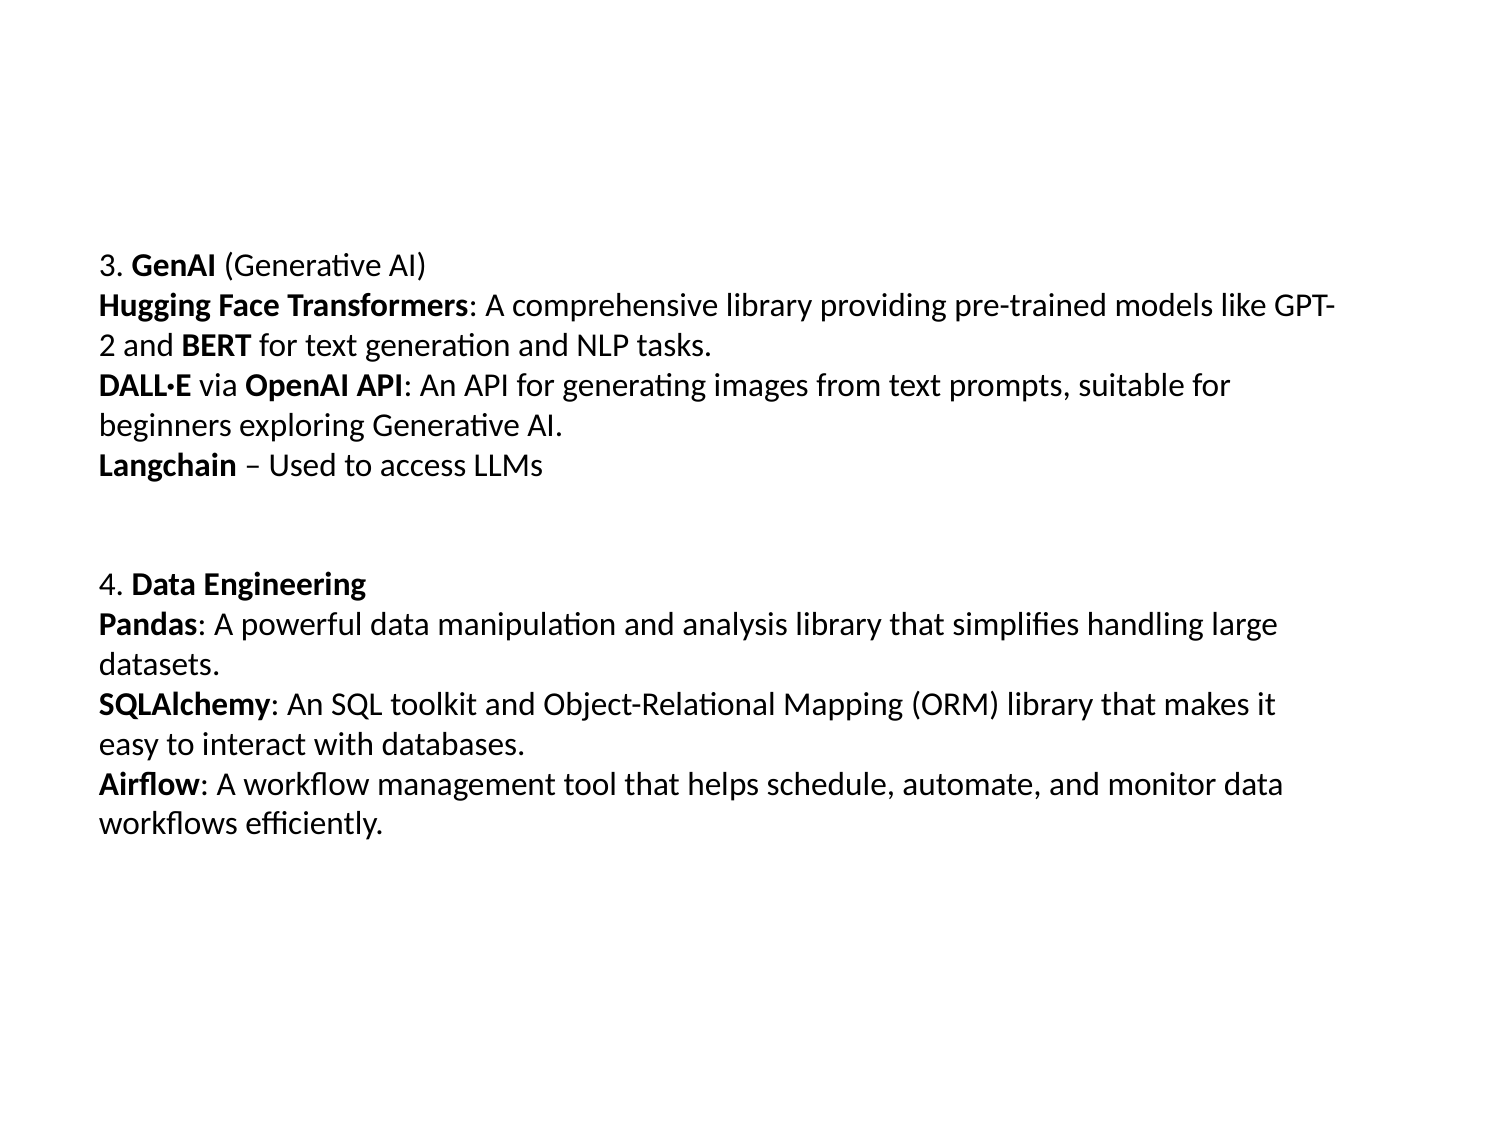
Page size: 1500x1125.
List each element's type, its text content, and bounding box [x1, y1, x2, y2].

title 3. GenAI (Generative AI) Hugging Face Transformers: A comprehensive library providing pre-trained models like GPT-2 and BERT for text generation and NLP tasks. DALL·E via OpenAI API: An API for generating images from text prompts, suitable for beginners exploring Generative AI. Langchain – Used to access LLMs 4. Data Engineering Pandas: A powerful data manipulation and analysis library that simplifies handling large datasets. SQLAlchemy: An SQL toolkit and Object-Relational Mapping (ORM) library that makes it easy to interact with databases. Airflow: A workflow management tool that helps schedule, automate, and monitor data workflows efficiently. [83, 164, 1359, 961]
